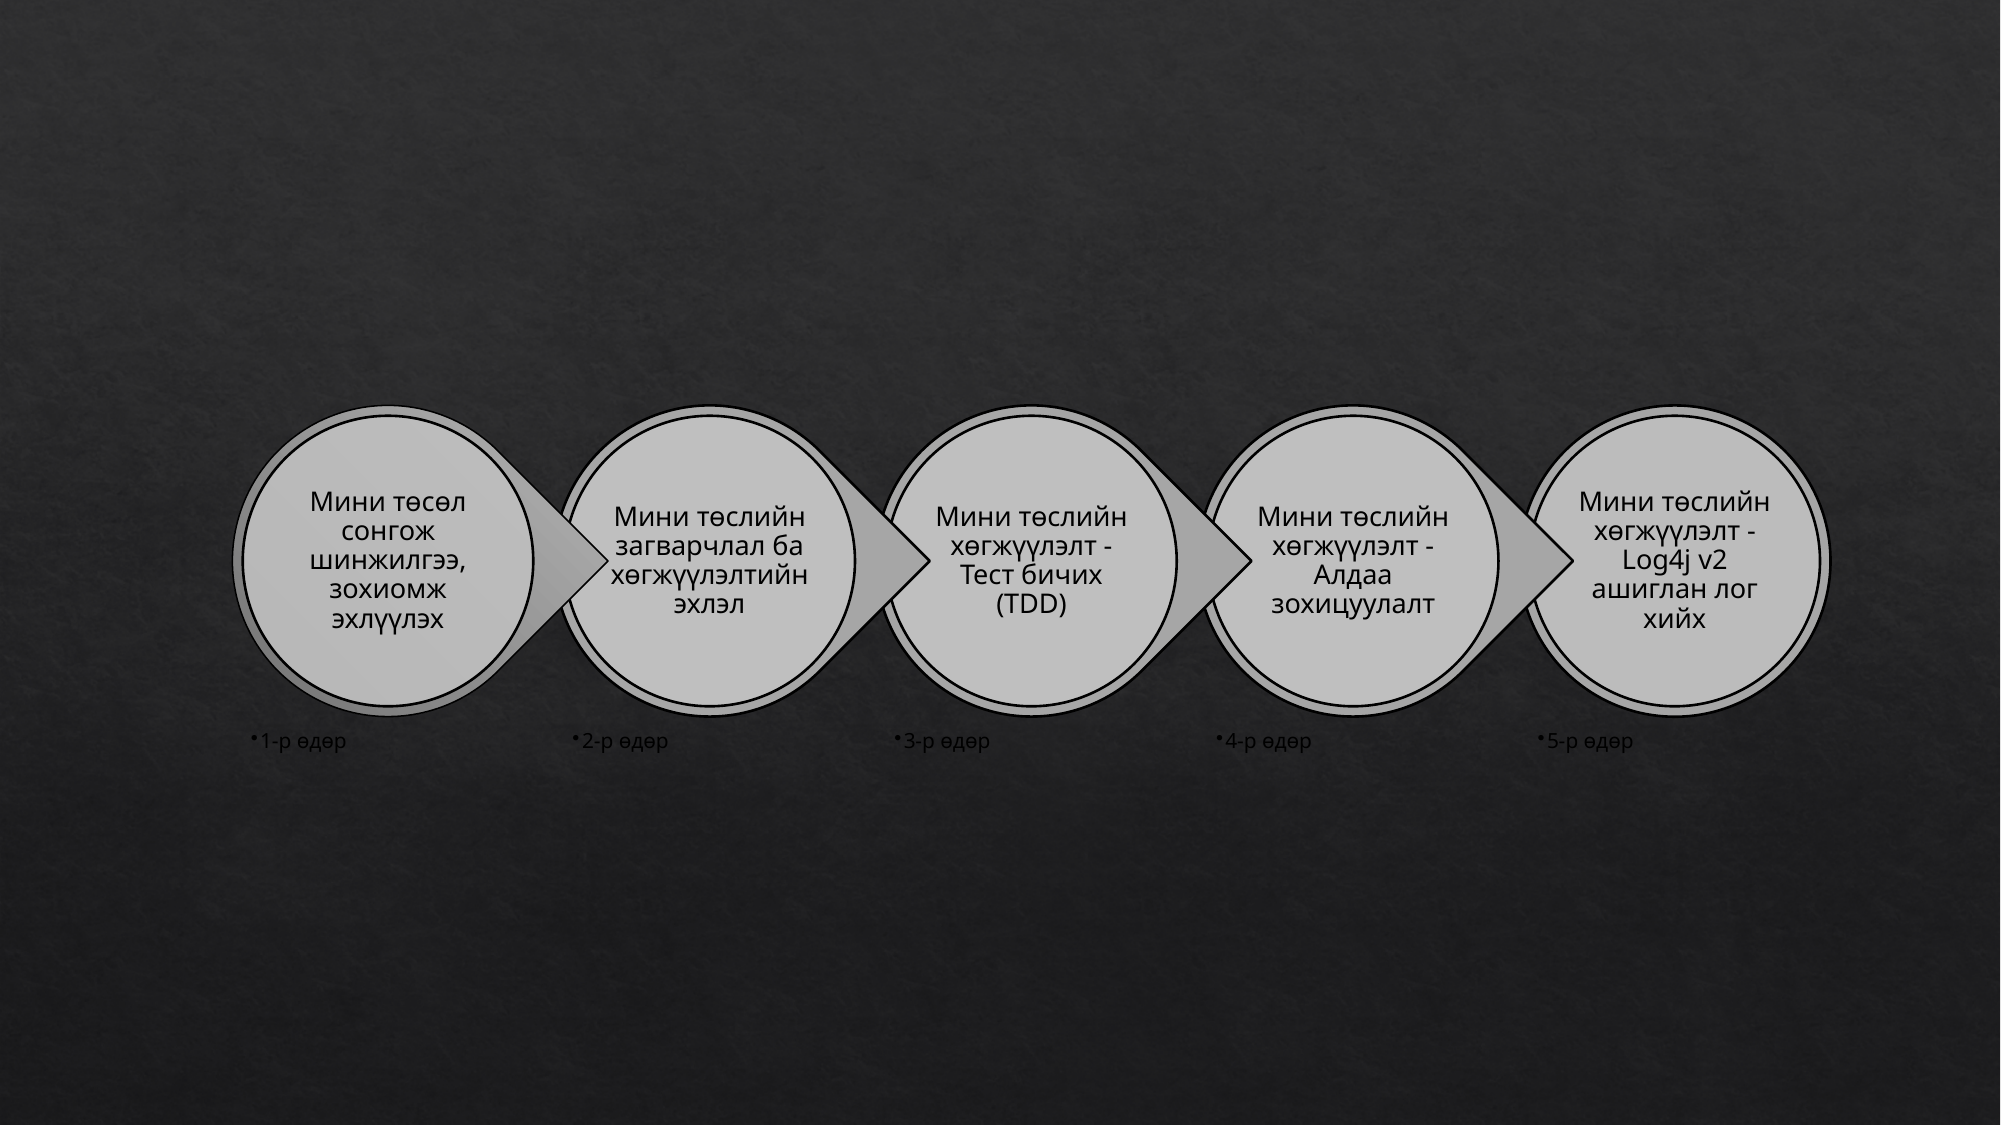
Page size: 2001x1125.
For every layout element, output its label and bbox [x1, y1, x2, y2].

list [149, 283, 1849, 951]
